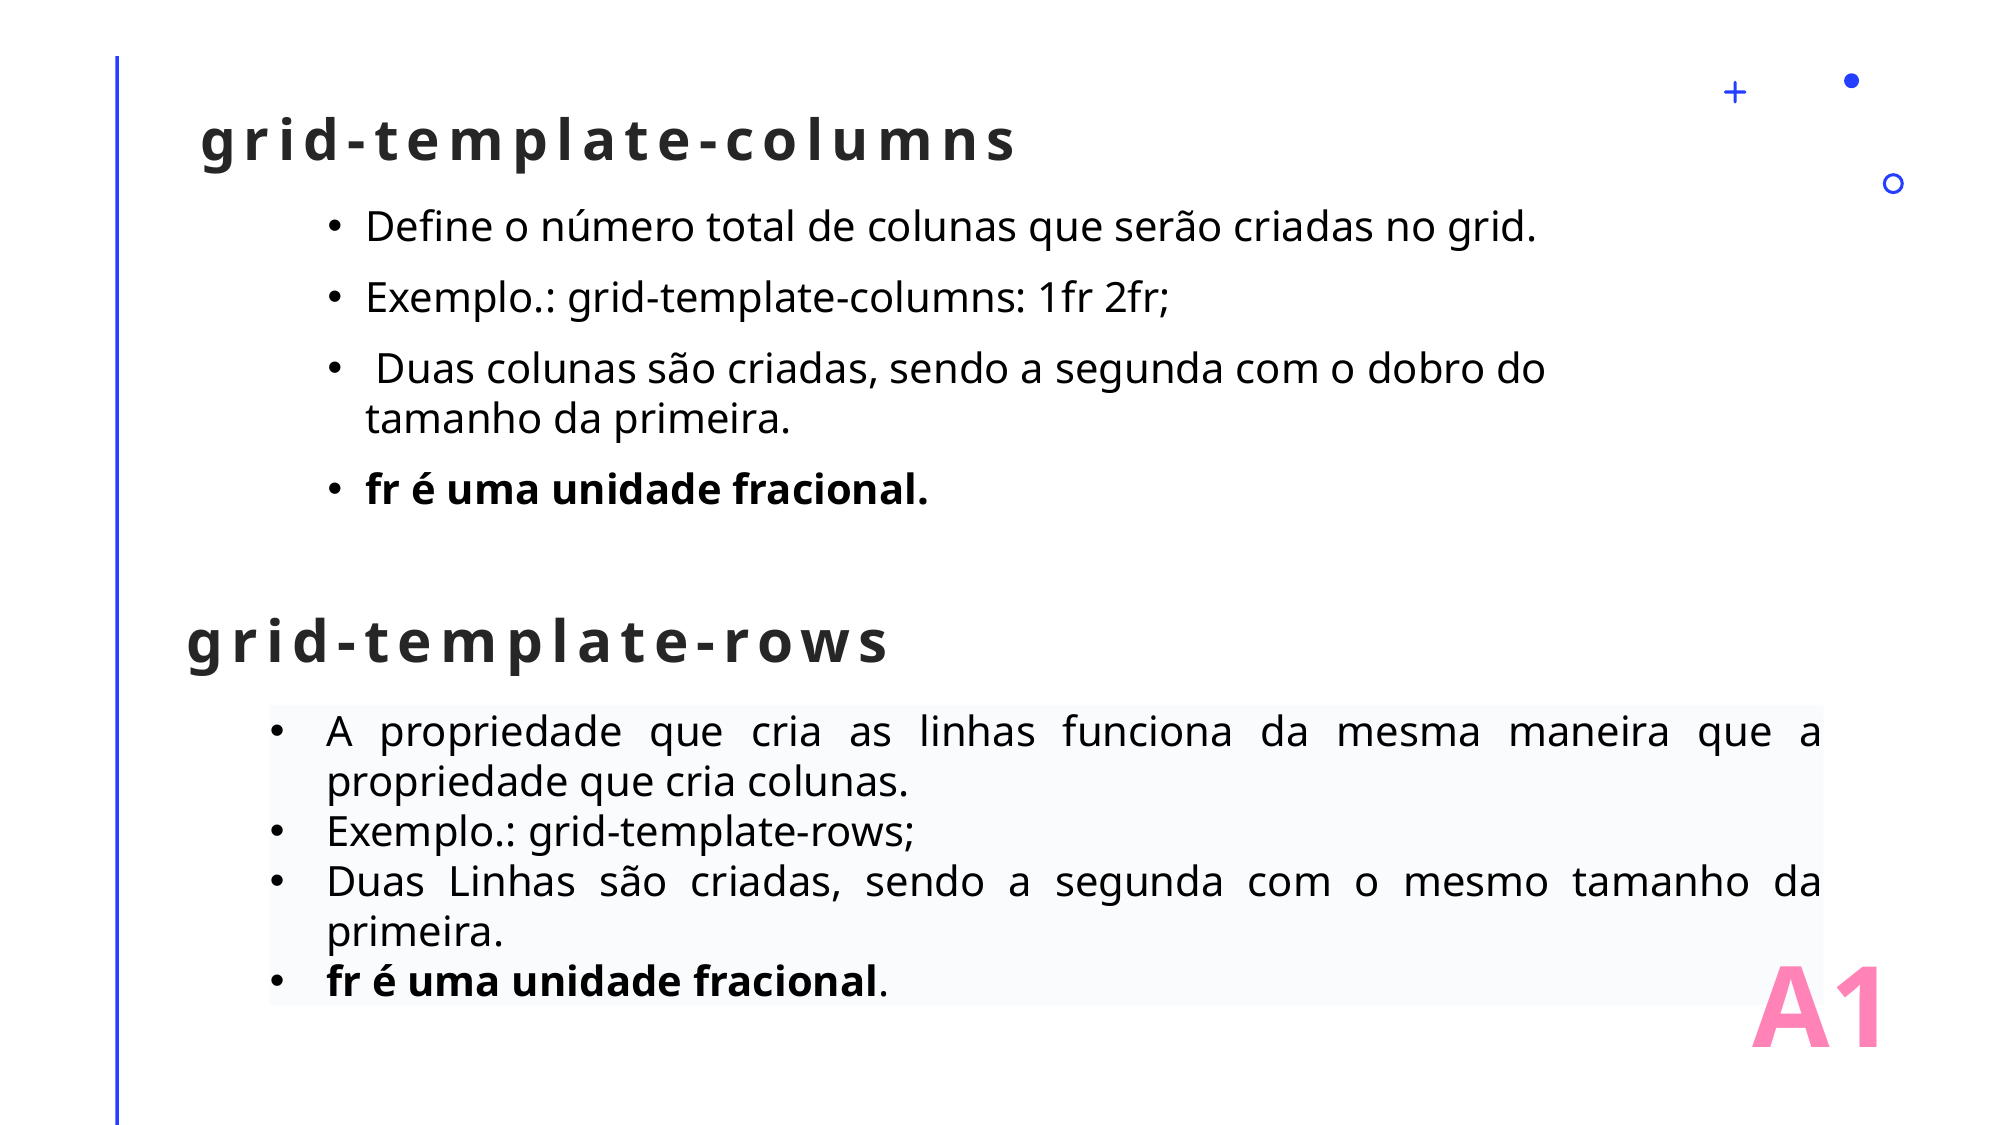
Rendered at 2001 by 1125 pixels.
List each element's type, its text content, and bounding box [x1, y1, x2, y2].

text_box grid-template-columns [184, 88, 1035, 181]
text_box grid-template-rows [171, 590, 922, 683]
list Define o número total de colunas que serão criadas no grid. Exemplo.: grid-template-columns: 1fr 2fr; Duas colunas são criadas, sendo a segunda com o dobro do tamanho da primeira. fr é uma unidade fracional. [312, 192, 1688, 392]
text_box A propriedade que cria as linhas funciona da mesma maneira que a propriedade que cria colunas. Exemplo.: grid-template-rows; Duas Linhas são criadas, sendo a segunda com o mesmo tamanho da primeira. fr é uma unidade fracional. [269, 704, 1824, 1006]
text_box A1 [1725, 919, 1921, 1080]
